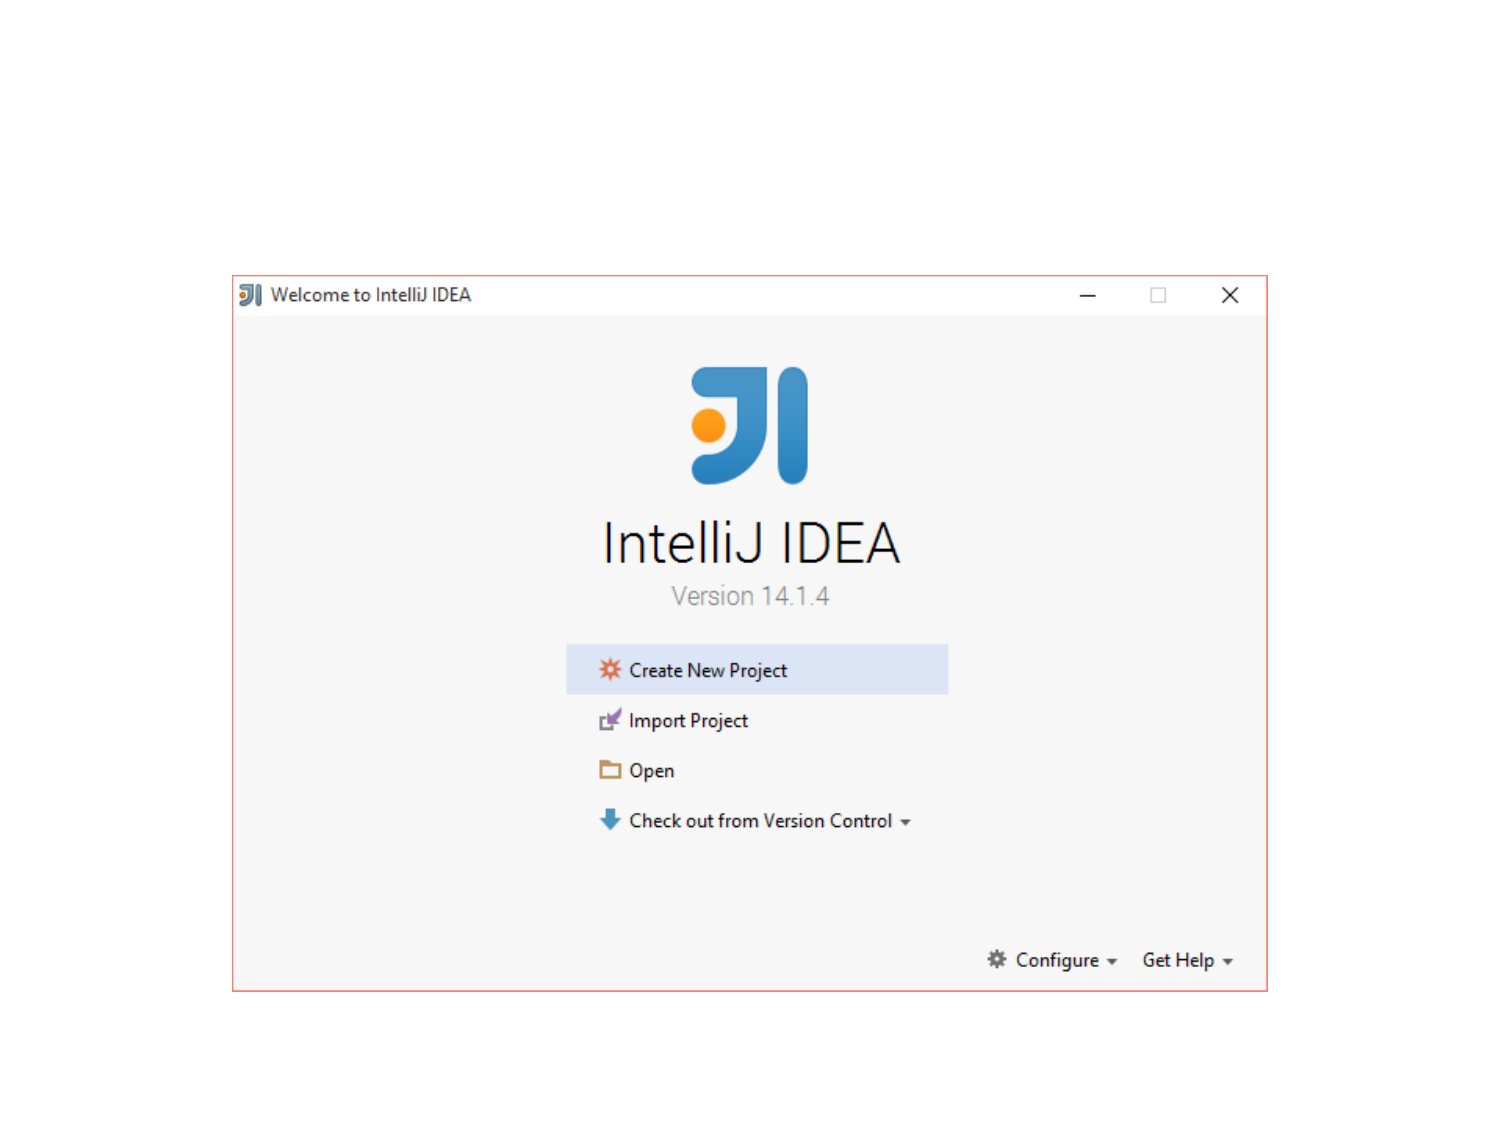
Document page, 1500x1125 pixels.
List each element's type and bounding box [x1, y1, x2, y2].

list [232, 275, 1268, 992]
